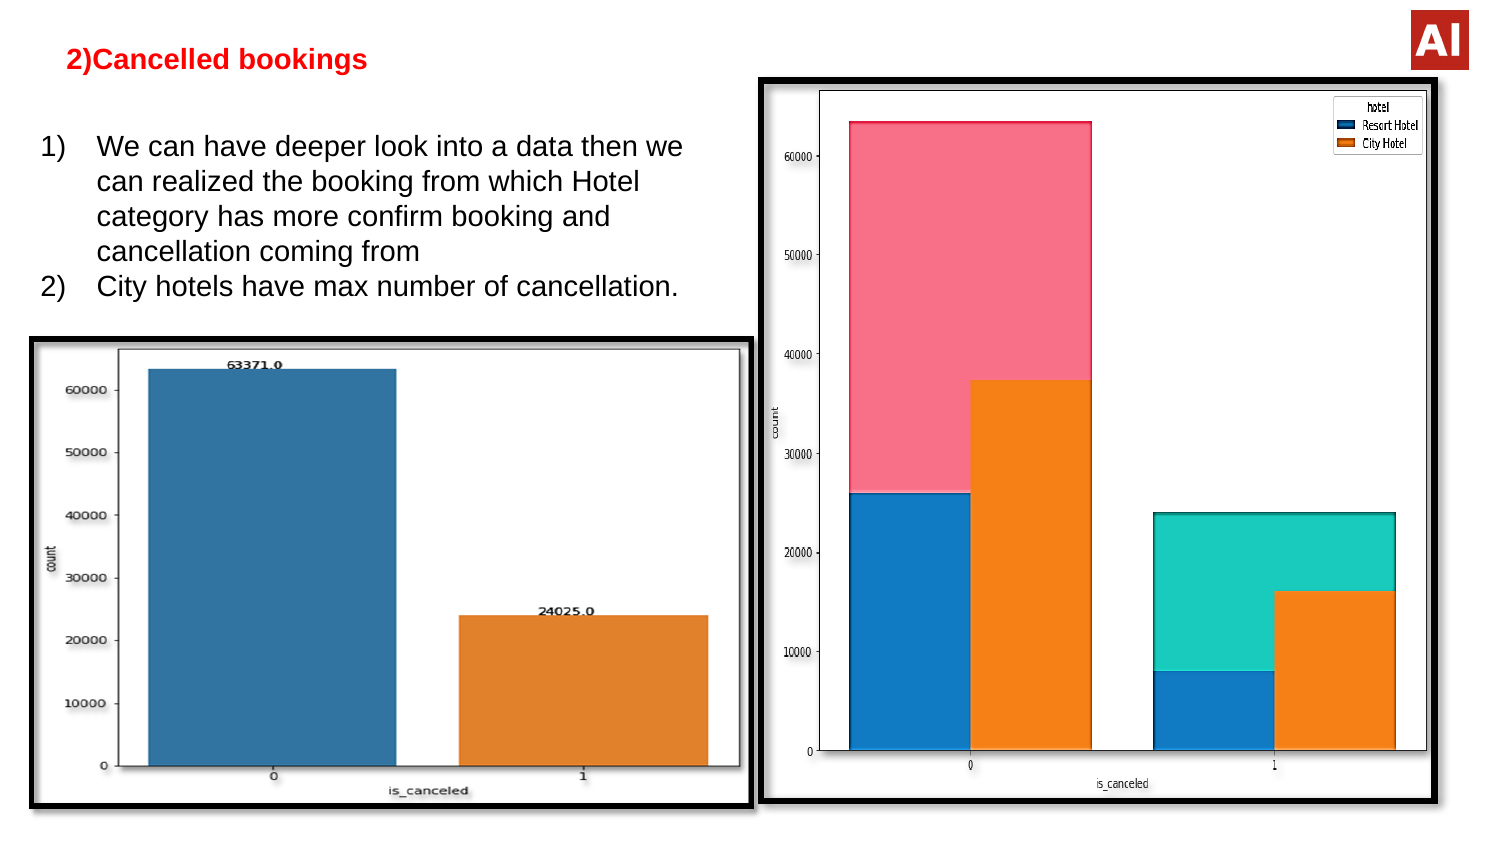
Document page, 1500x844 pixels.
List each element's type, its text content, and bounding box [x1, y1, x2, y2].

text_box We can have deeper look into a data then we can realized the booking from which Hotel category has more confirm booking and cancellation coming from City hotels have max number of cancellation. [25, 120, 733, 310]
text_box 2)Cancelled bookings [51, 33, 948, 83]
picture [25, 83, 1432, 823]
picture [1411, 10, 1469, 70]
